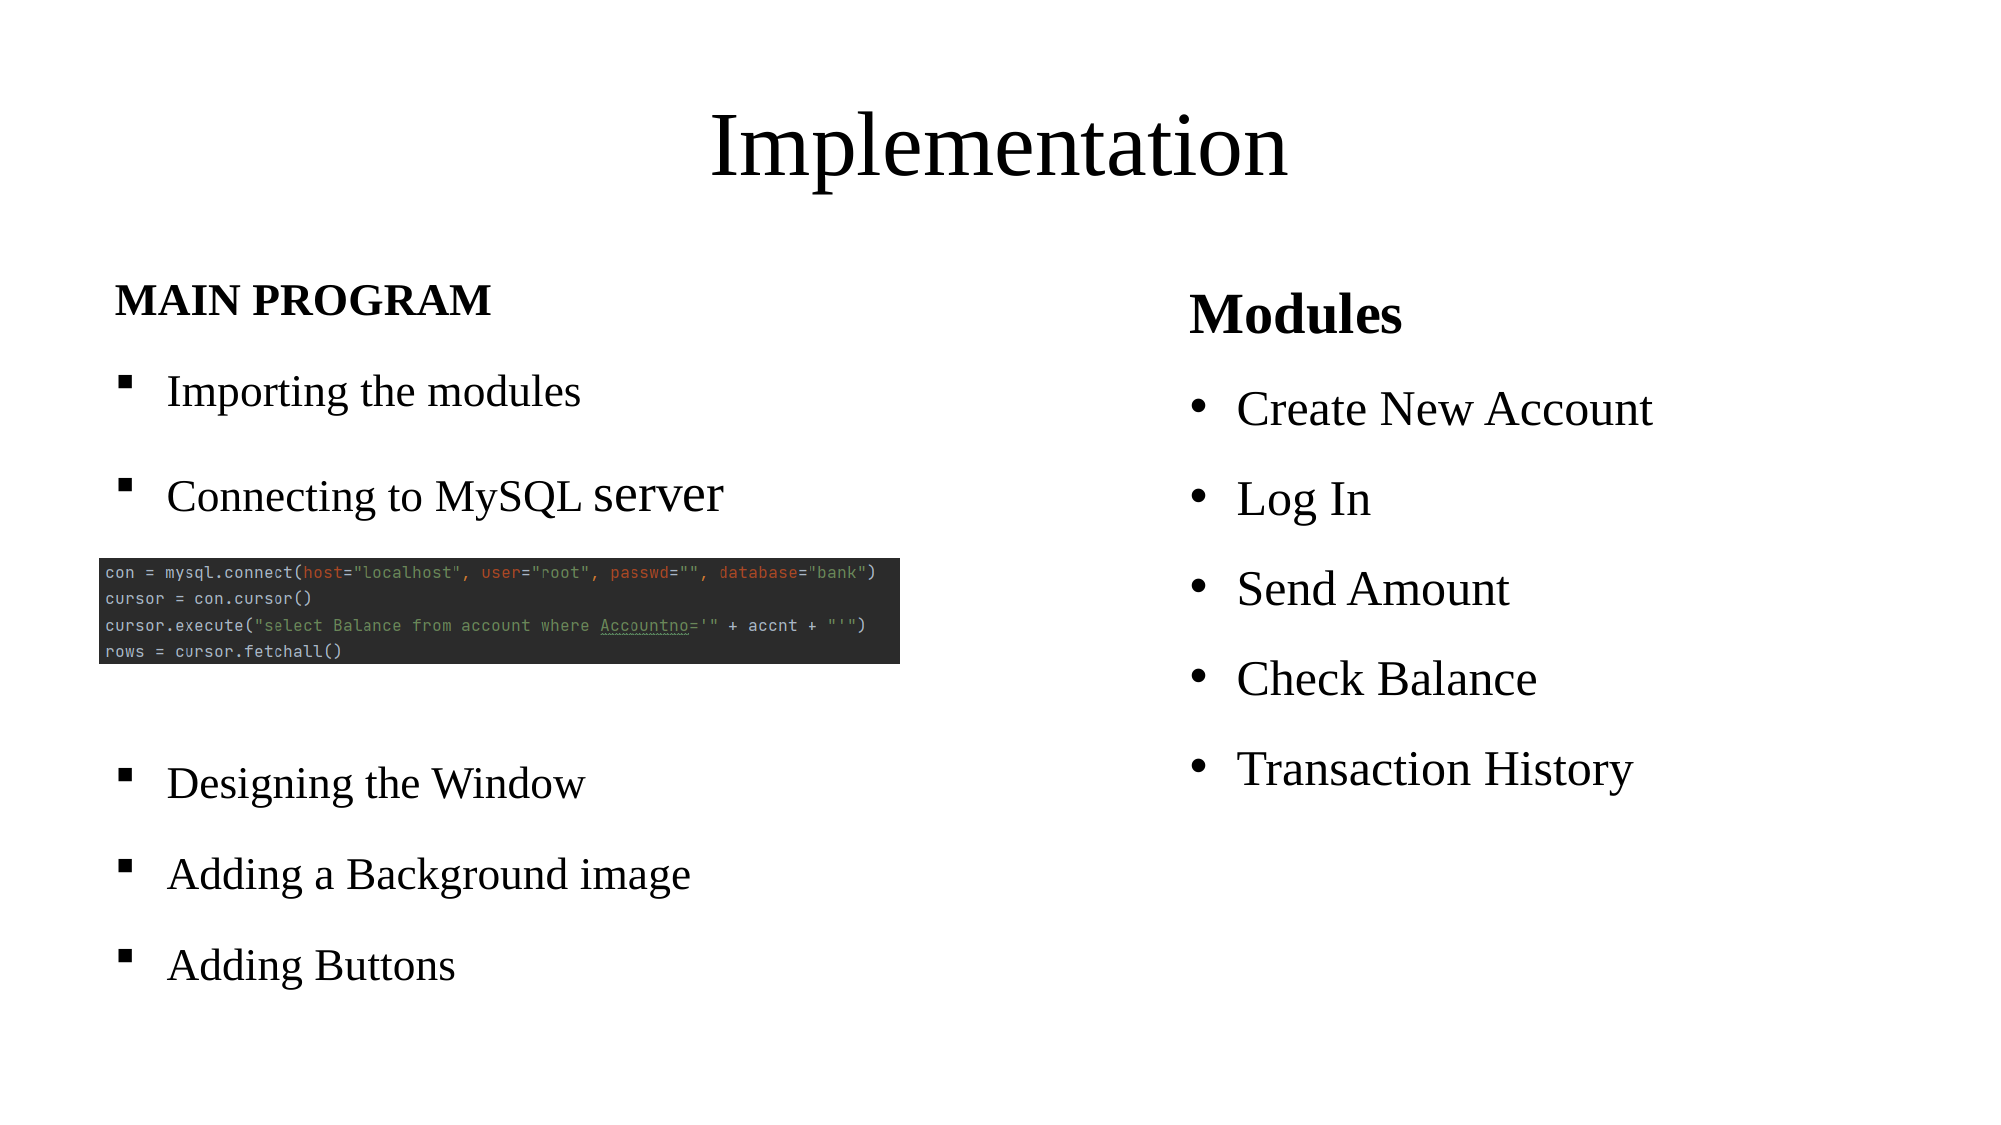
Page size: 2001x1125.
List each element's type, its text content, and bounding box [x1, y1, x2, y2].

picture [99, 557, 901, 665]
title Implementation [99, 45, 1900, 233]
text_box Modules Create New Account Log In Send Amount Check Balance Transaction History [1175, 232, 1825, 803]
list MAIN PROGRAM Importing the modules Connecting to MySQL server Designing the Window Adding a Background image Adding Buttons [99, 262, 963, 1005]
